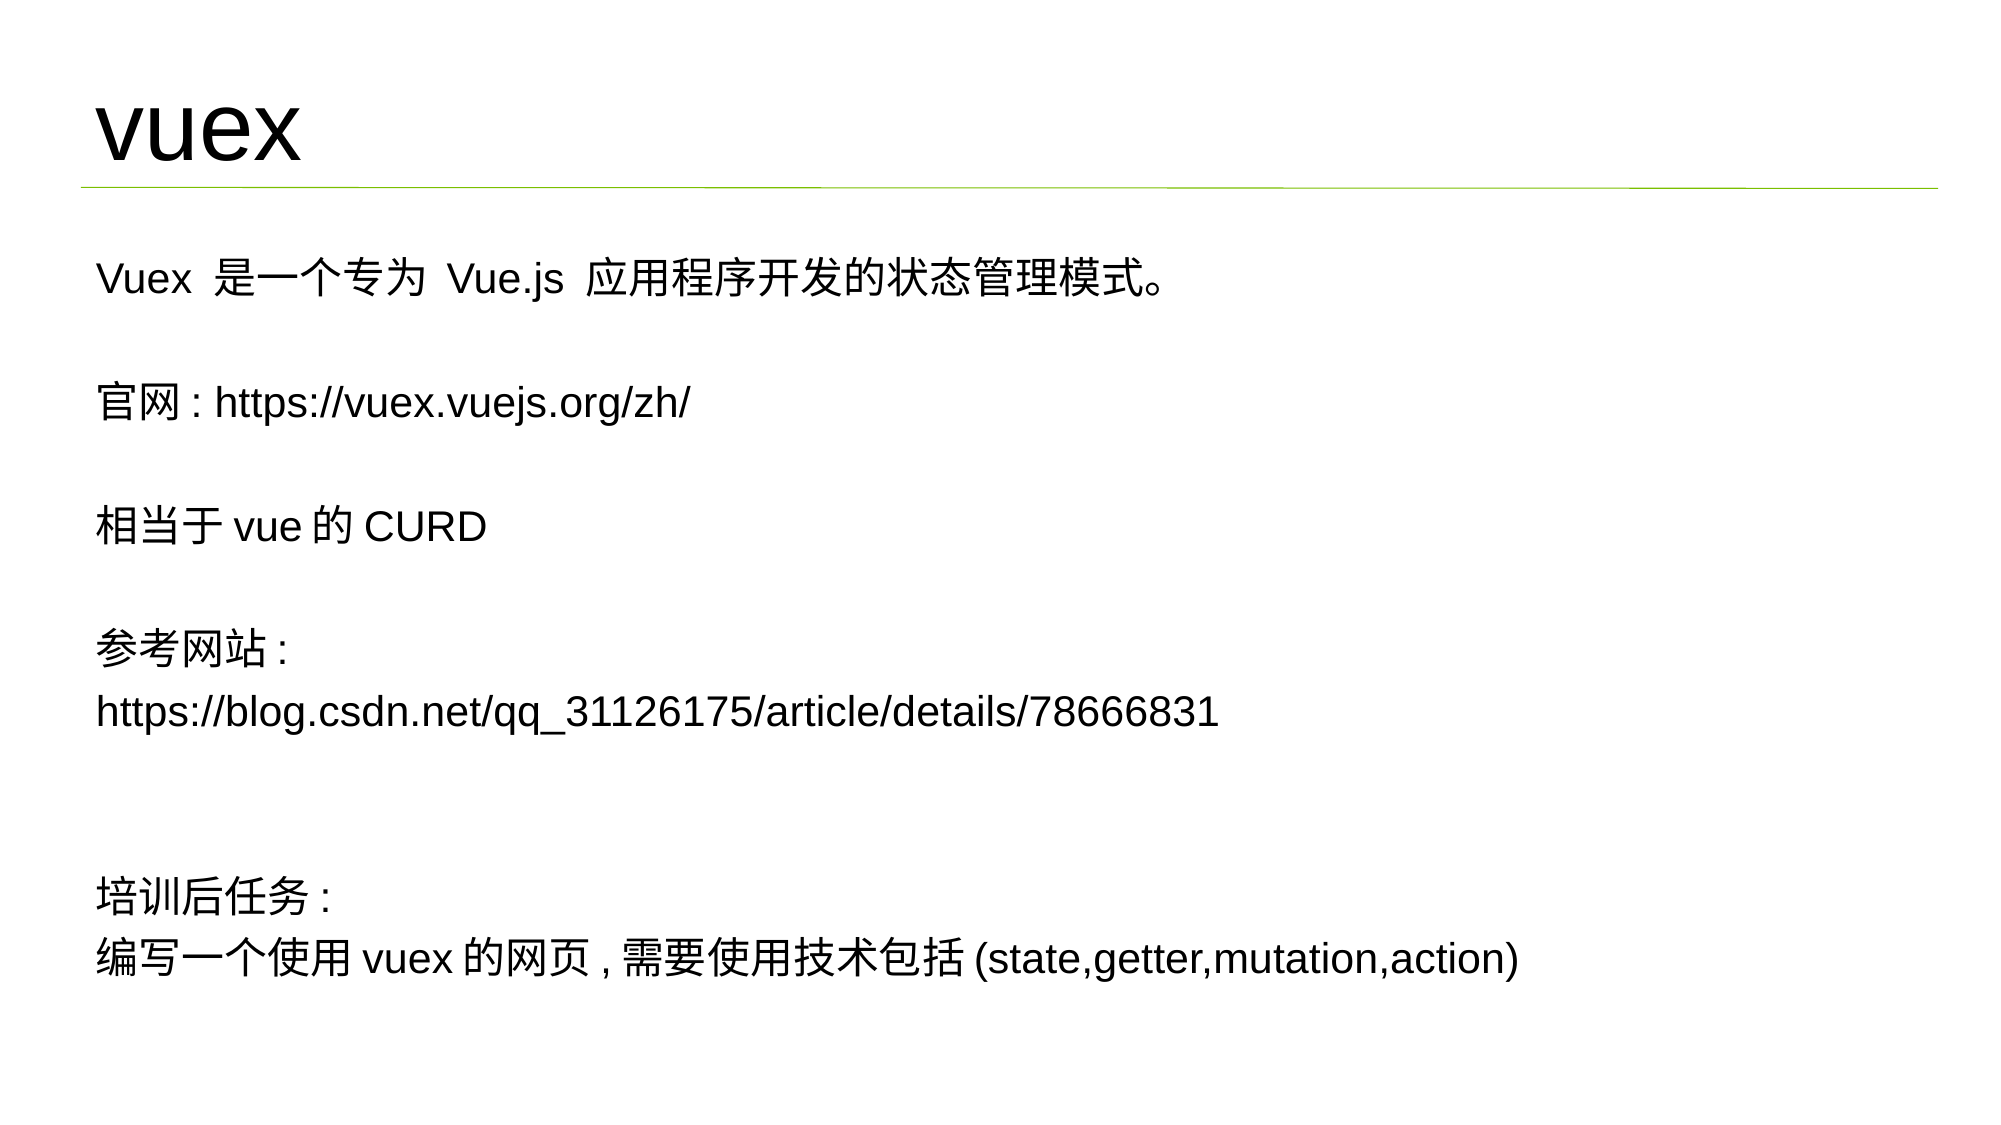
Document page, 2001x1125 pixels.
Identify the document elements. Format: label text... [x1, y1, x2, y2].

text_box vuex [80, 31, 1939, 187]
text_box Vuex 是一个专为 Vue.js 应用程序开发的状态管理模式。 官网: https://vuex.vuejs.org/zh/ 相当于vue的CURD 参考网站: https://blog.csdn.net/qq_31126175/article/details/78666831 培训后任务: 编写一个使用vuex的网页,需要使用技术包括(state,getter,mutation,action) [80, 232, 1939, 994]
